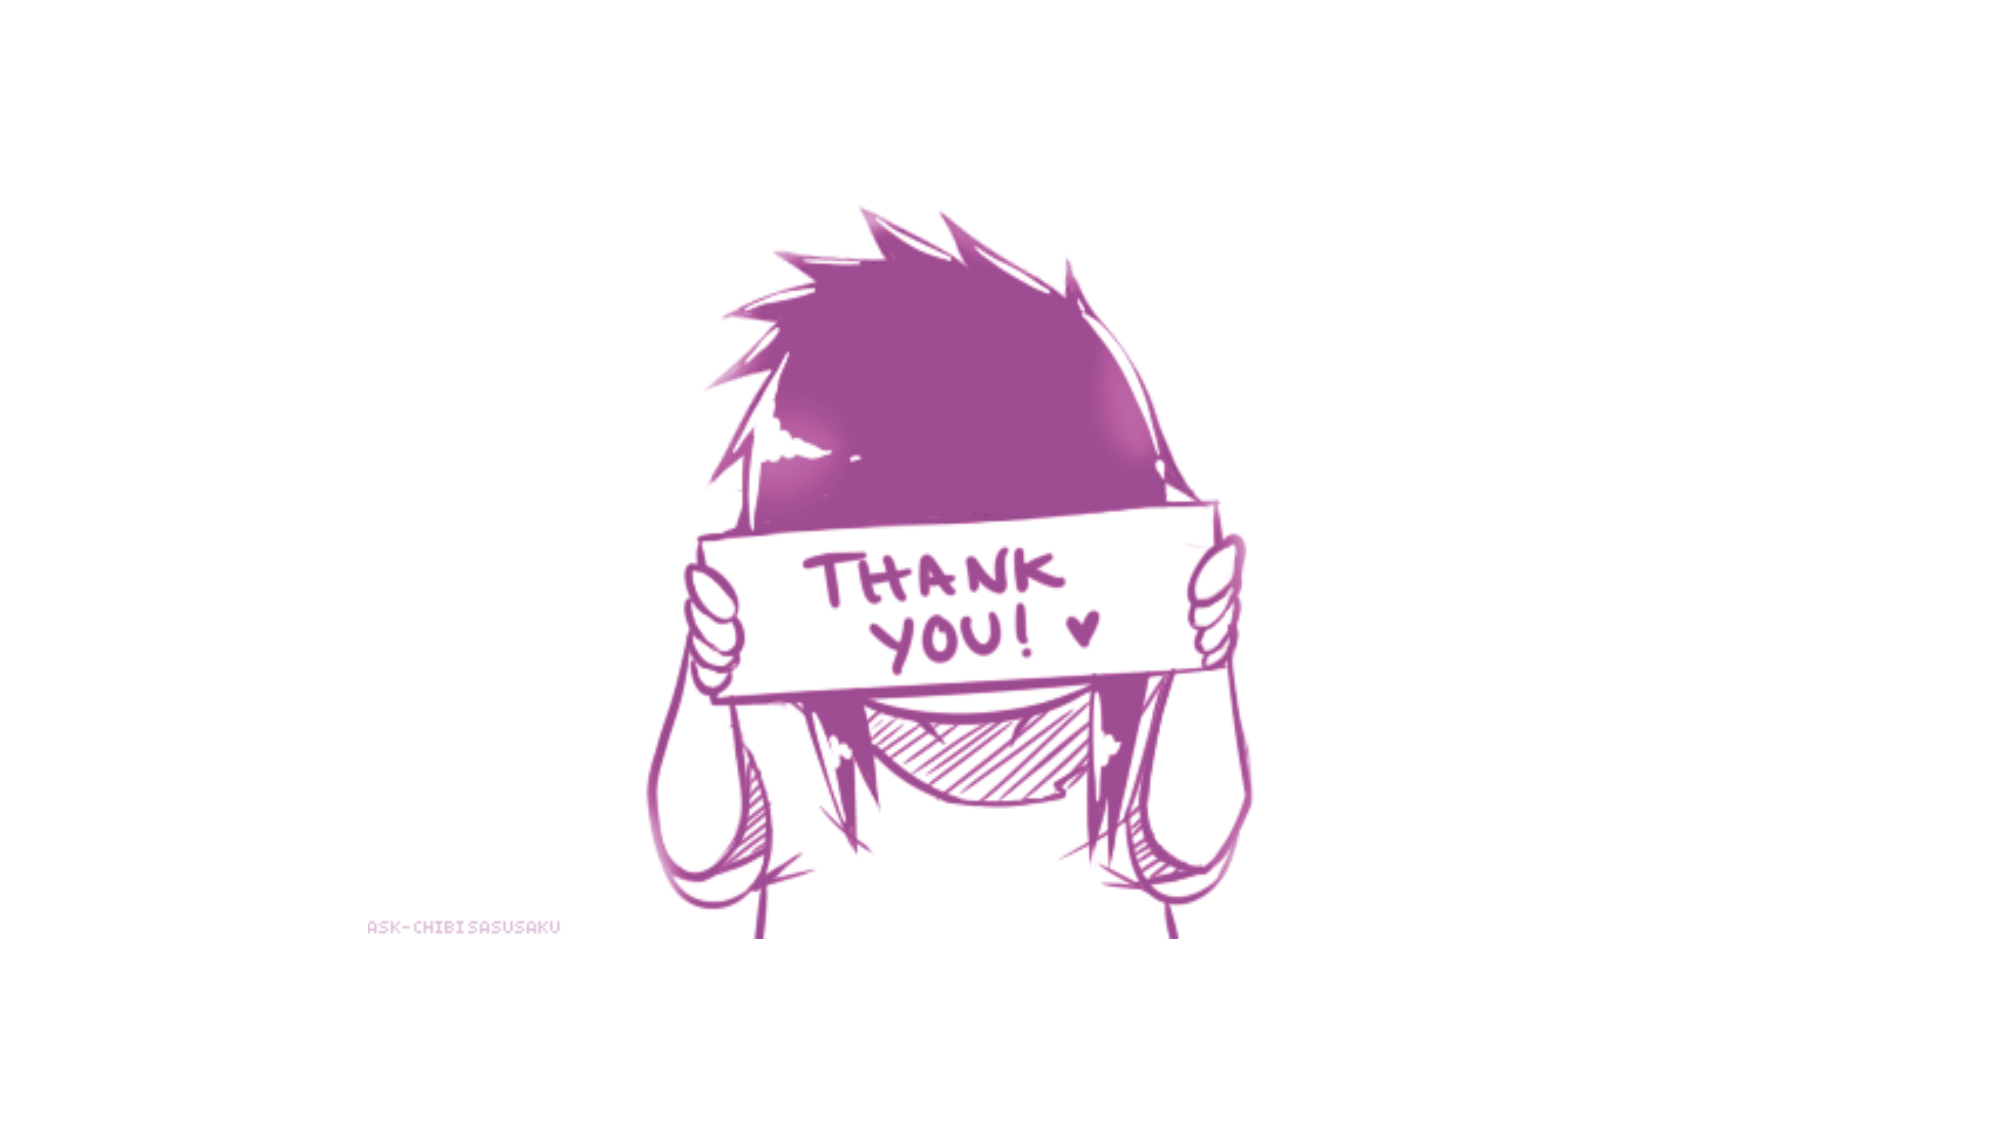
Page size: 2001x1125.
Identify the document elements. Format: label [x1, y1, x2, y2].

picture [368, 203, 1541, 939]
